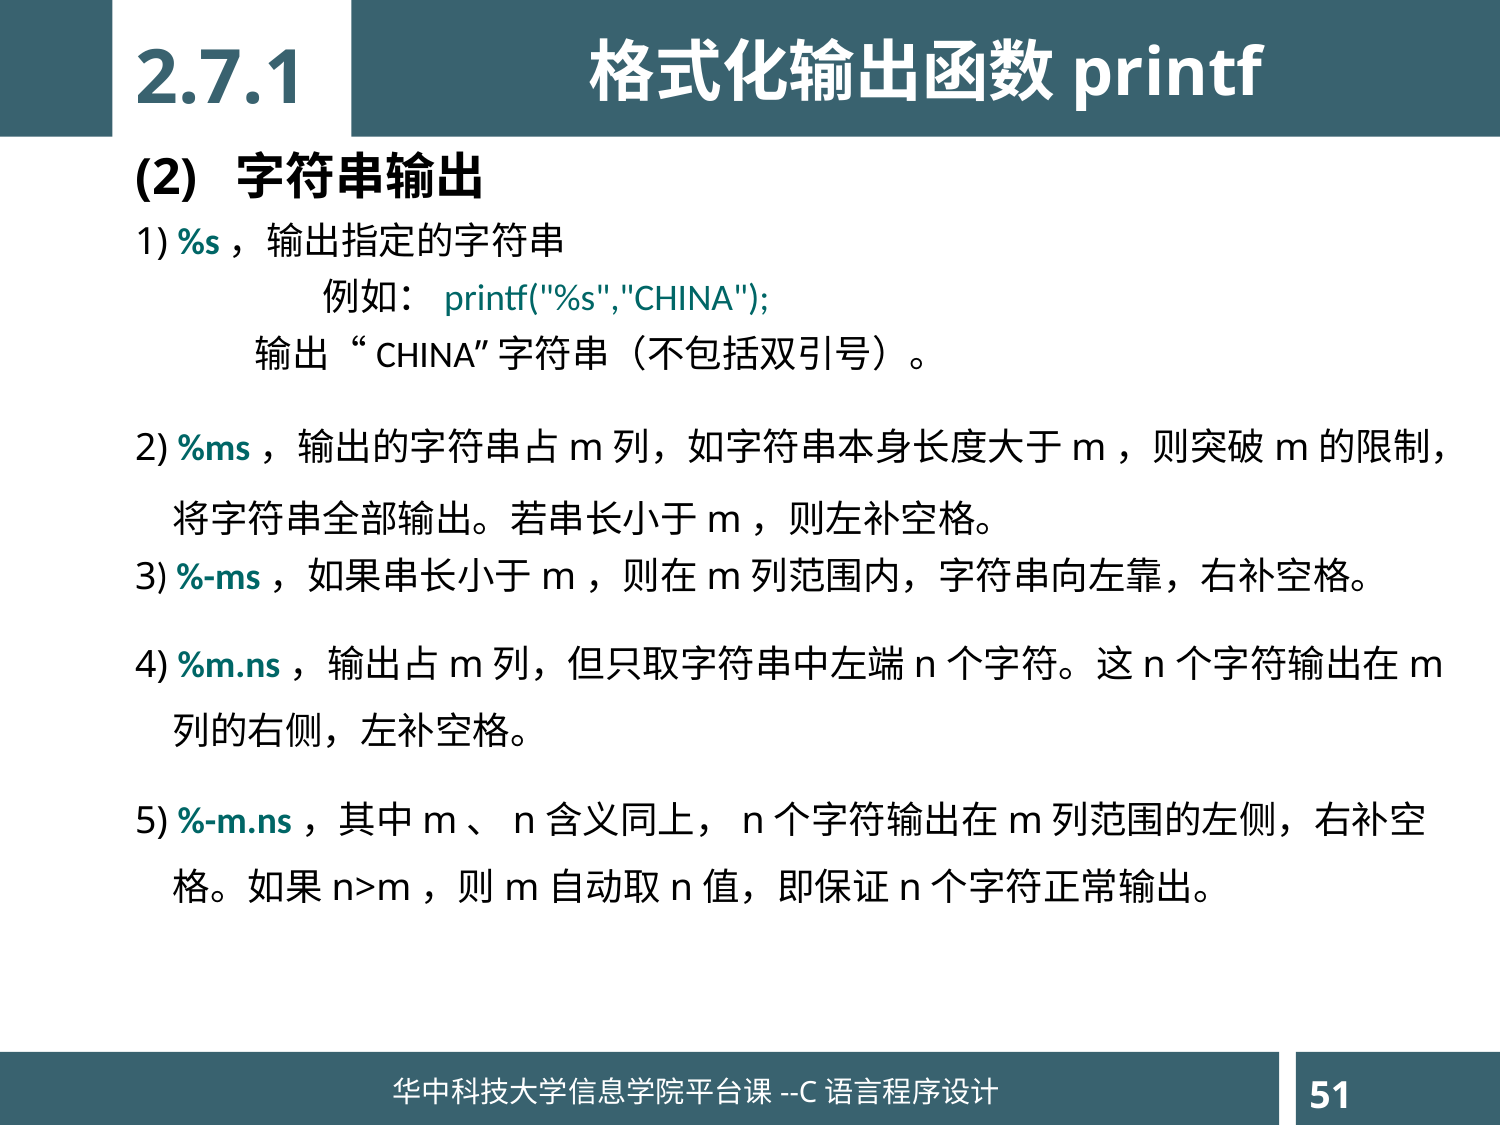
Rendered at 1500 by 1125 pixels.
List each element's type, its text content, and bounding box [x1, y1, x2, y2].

text_box 格式化输出函数printf [473, 21, 1378, 117]
text_box 2.7.1 [120, 21, 323, 127]
list (2) 字符串输出 1) %s，输出指定的字符串 例如：printf("%s","CHINA"); 输出“CHINA”字符串（不包括双引号）。 2) %ms，输出的字符串占m列，如字符串本身长度大于m，则突破m的限制，将字符串全部输出。若串长小于m，则左补空格。 3) %-ms，如果串长小于m，则在m列范围内，字符串向左靠，右补空格。 4) %m.ns，输出占m列，但只取字符串中左端n个字符。这n个字符输出在m列的右侧，左补空格。 5) %-m.ns，其中m、n含义同上，n个字符输出在m列范围的左侧，右补空格。如果n>m，则m自动取n值，即保证n个字符正常输出。 [120, 149, 1474, 1059]
